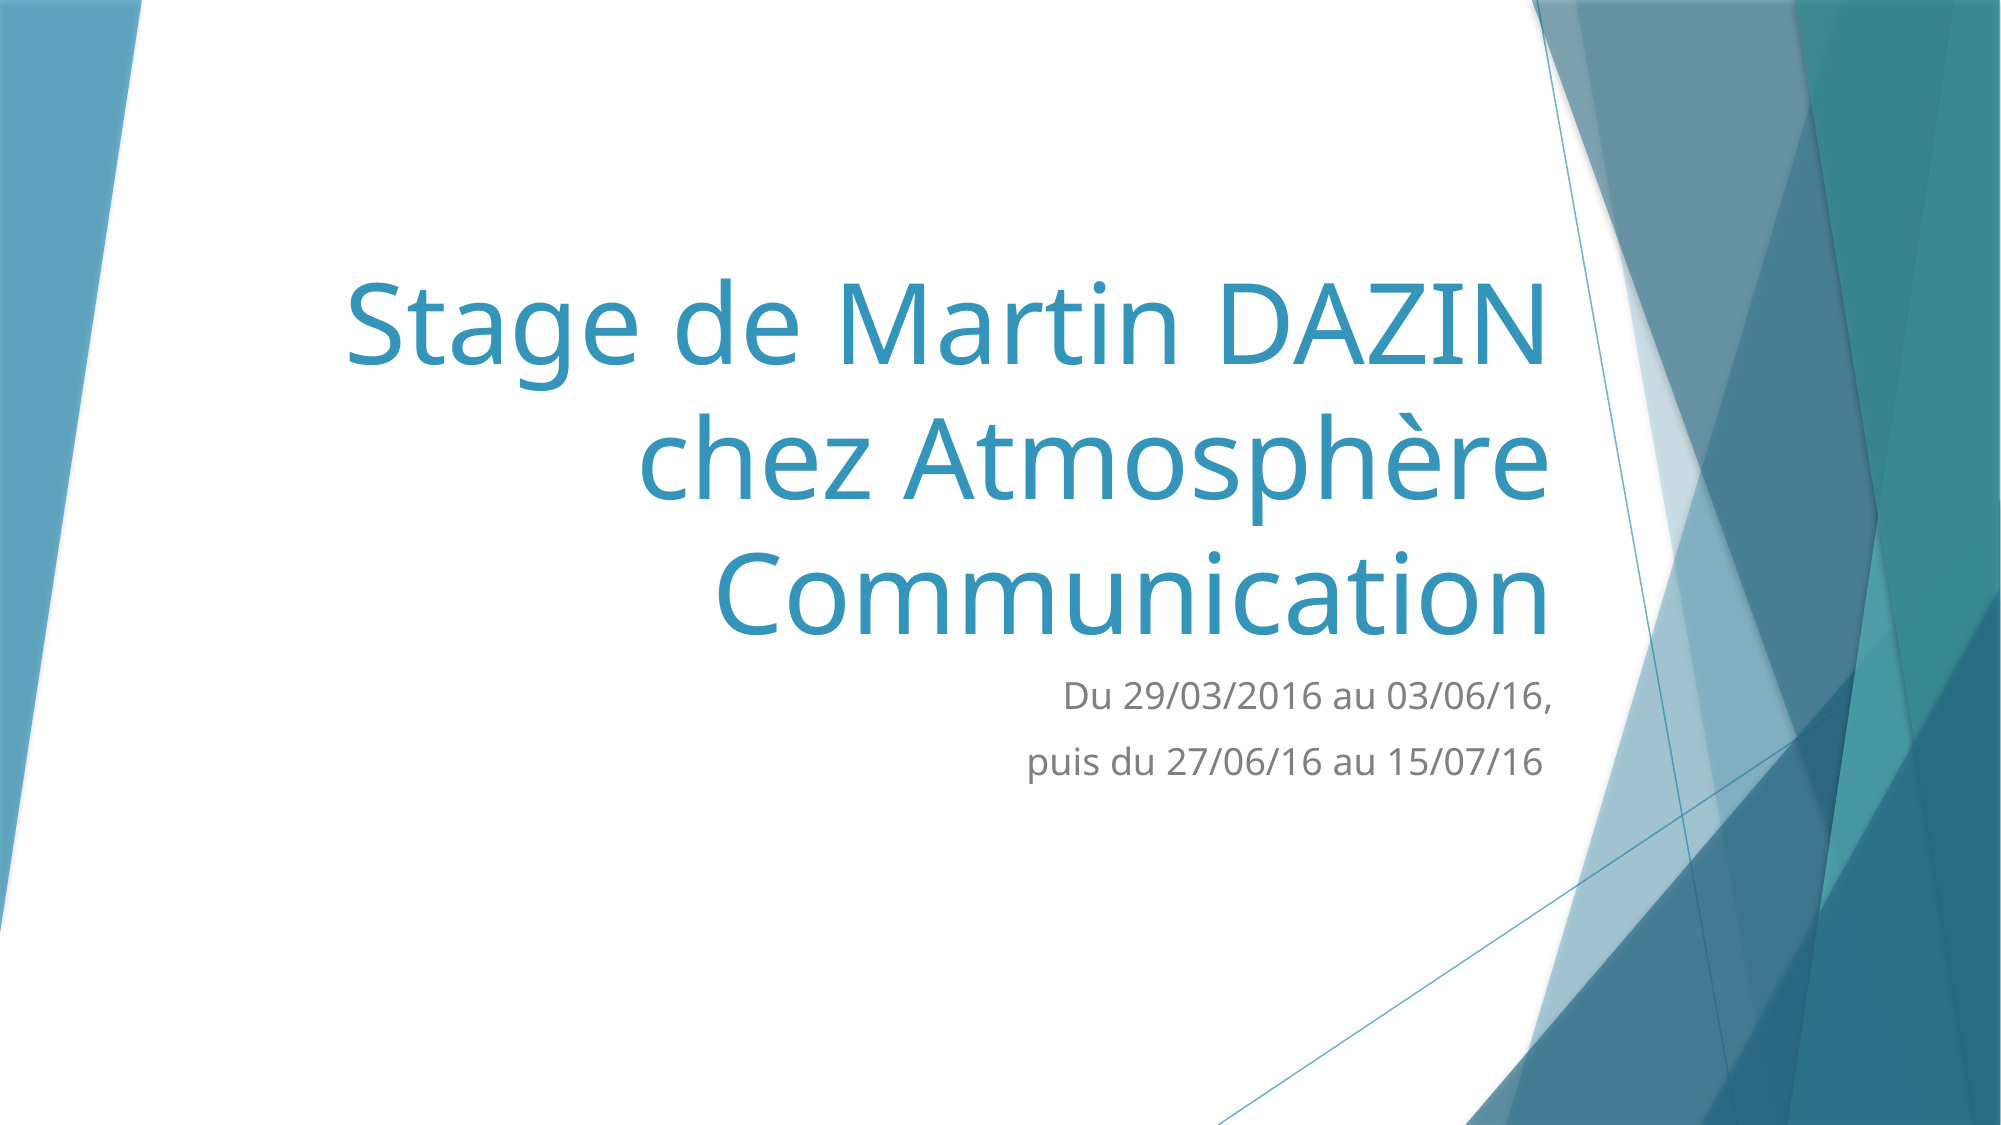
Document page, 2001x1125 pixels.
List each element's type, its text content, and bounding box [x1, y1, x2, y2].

subtitle Du 29/03/2016 au 03/06/16, puis du 27/06/16 au 15/07/16 [247, 664, 1569, 845]
title Stage de Martin DAZIN chez Atmosphère Communication [116, 172, 1569, 665]
